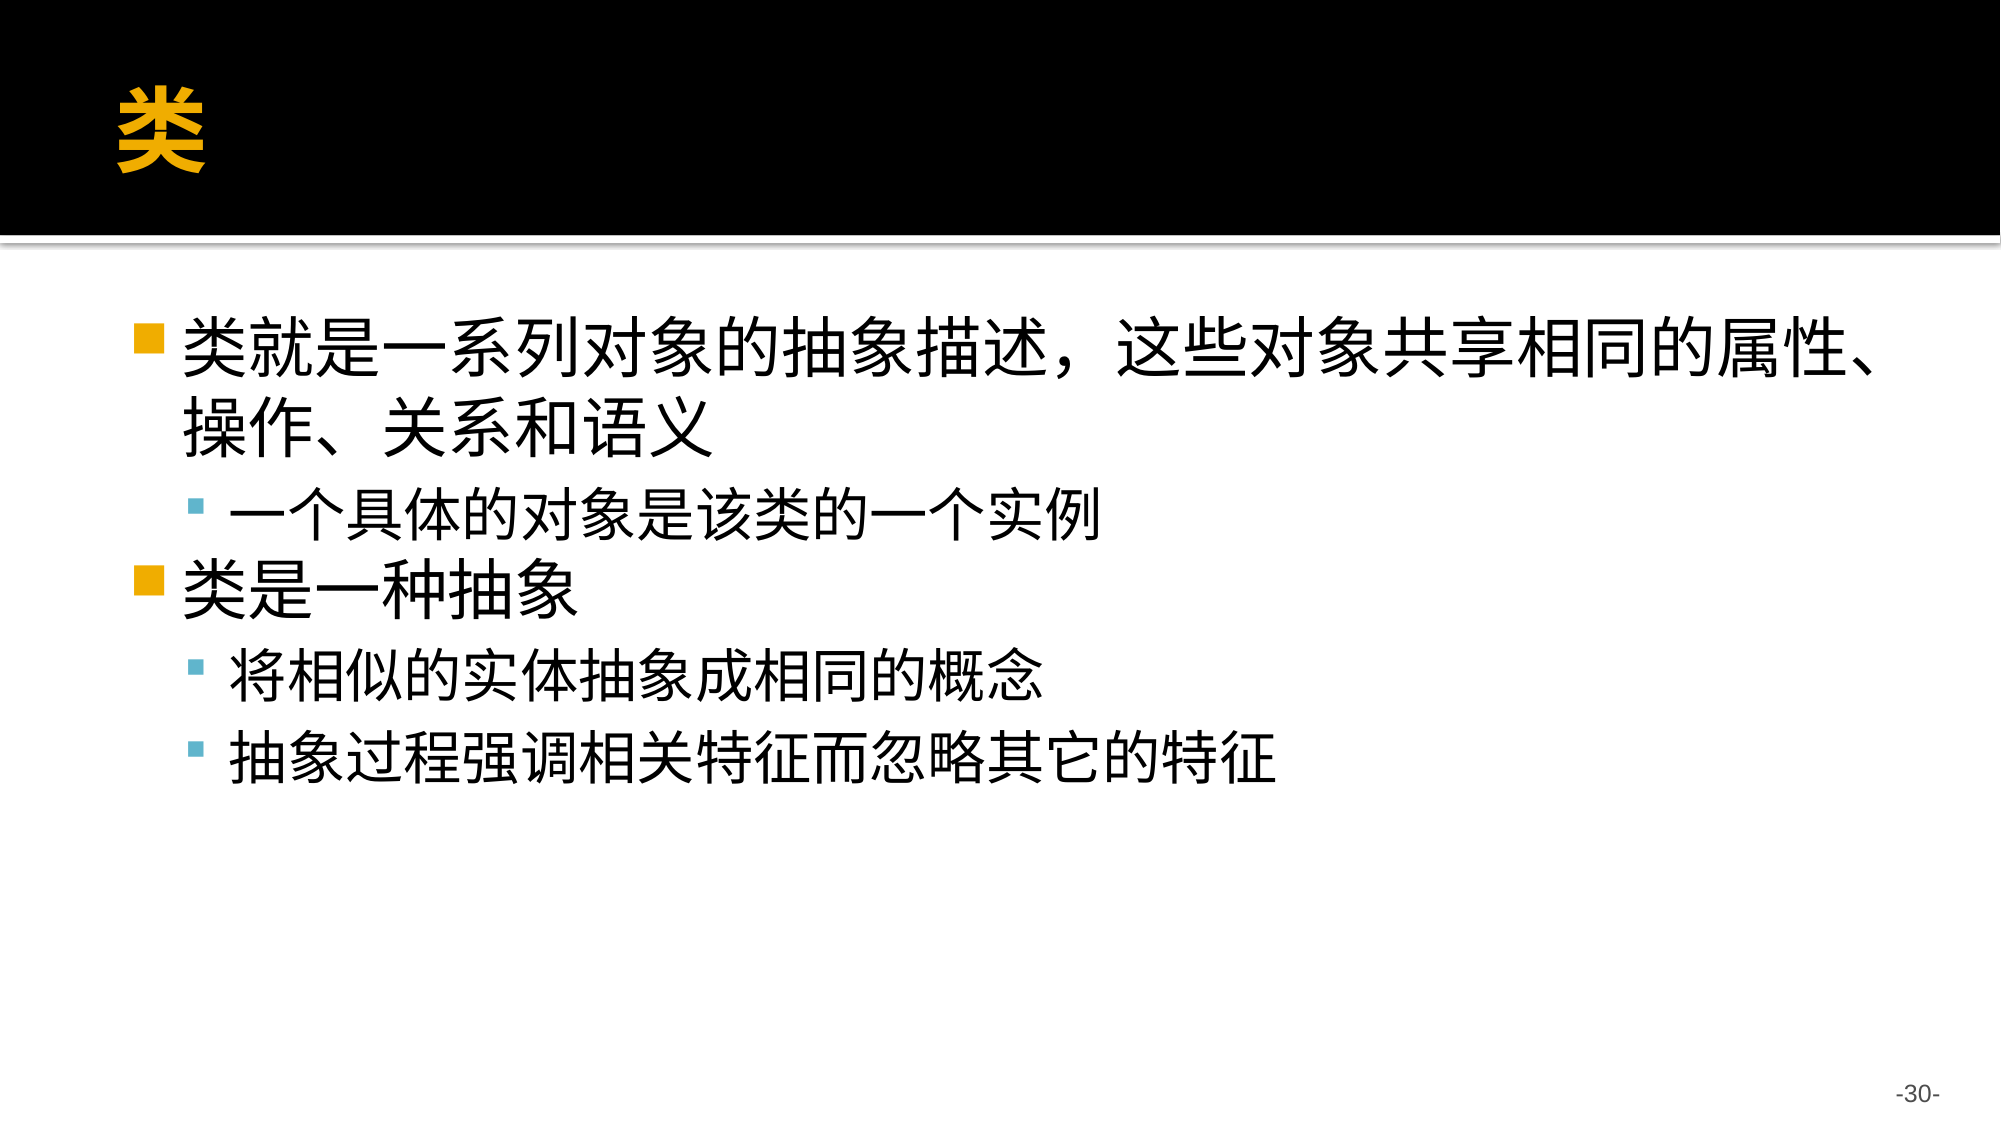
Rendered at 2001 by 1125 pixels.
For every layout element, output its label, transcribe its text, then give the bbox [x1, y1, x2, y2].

slide_number -30- [1794, 1062, 1955, 1108]
title 类 [99, 25, 1900, 231]
list 类就是一系列对象的抽象描述，这些对象共享相同的属性、操作、关系和语义 一个具体的对象是该类的一个实例 类是一种抽象 将相似的实体抽象成相同的概念 抽象过程强调相关特征而忽略其它的特征 [99, 291, 1900, 1050]
